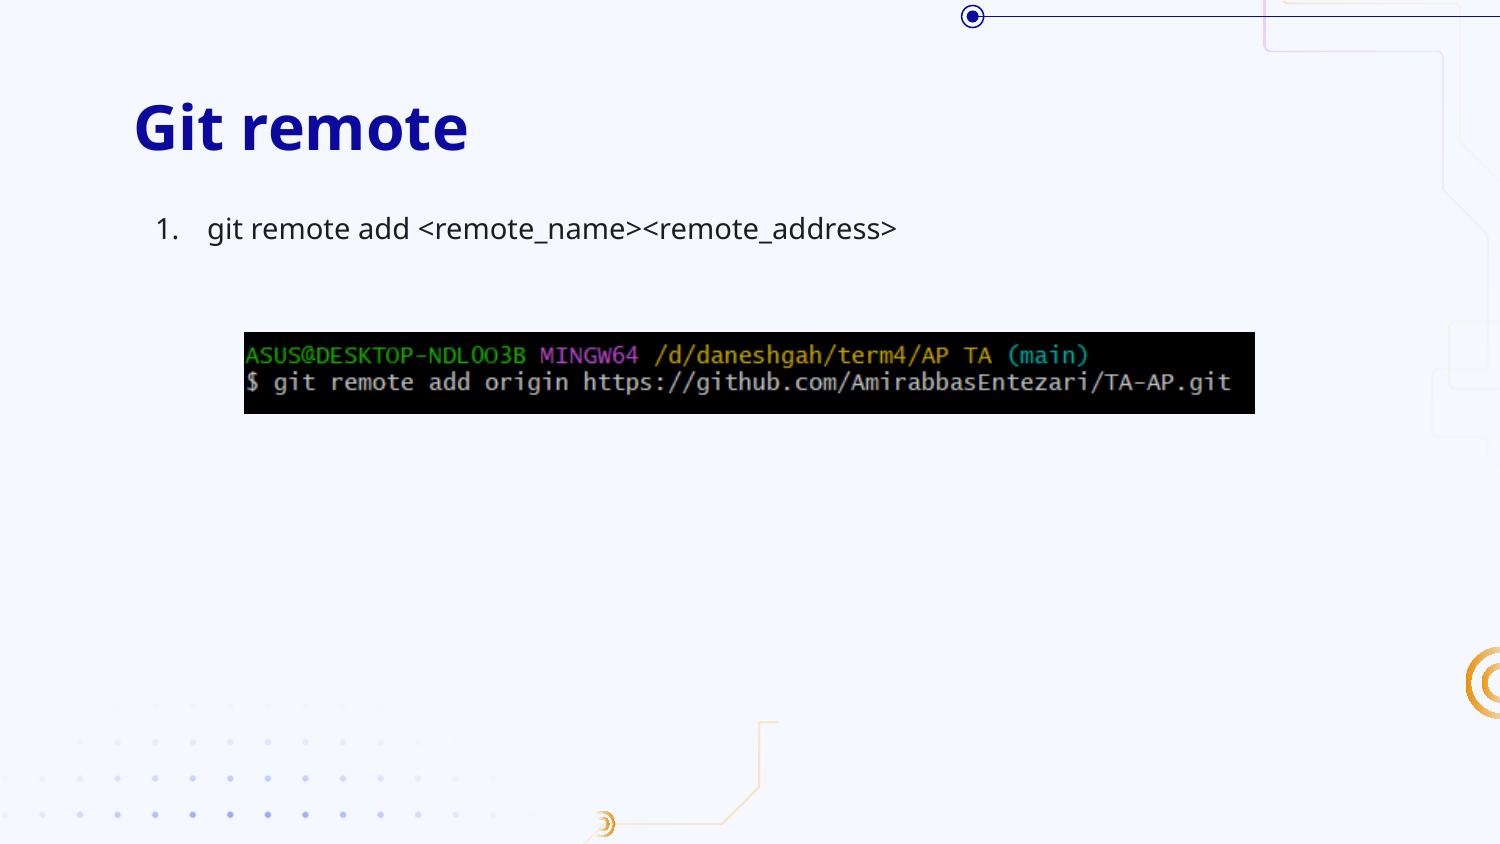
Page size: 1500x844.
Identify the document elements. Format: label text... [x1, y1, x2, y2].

title Git remote [118, 72, 1382, 167]
picture [0, 654, 561, 844]
subtitle git remote add <remote_name><remote_address> [116, 190, 1382, 758]
picture [244, 332, 1255, 415]
